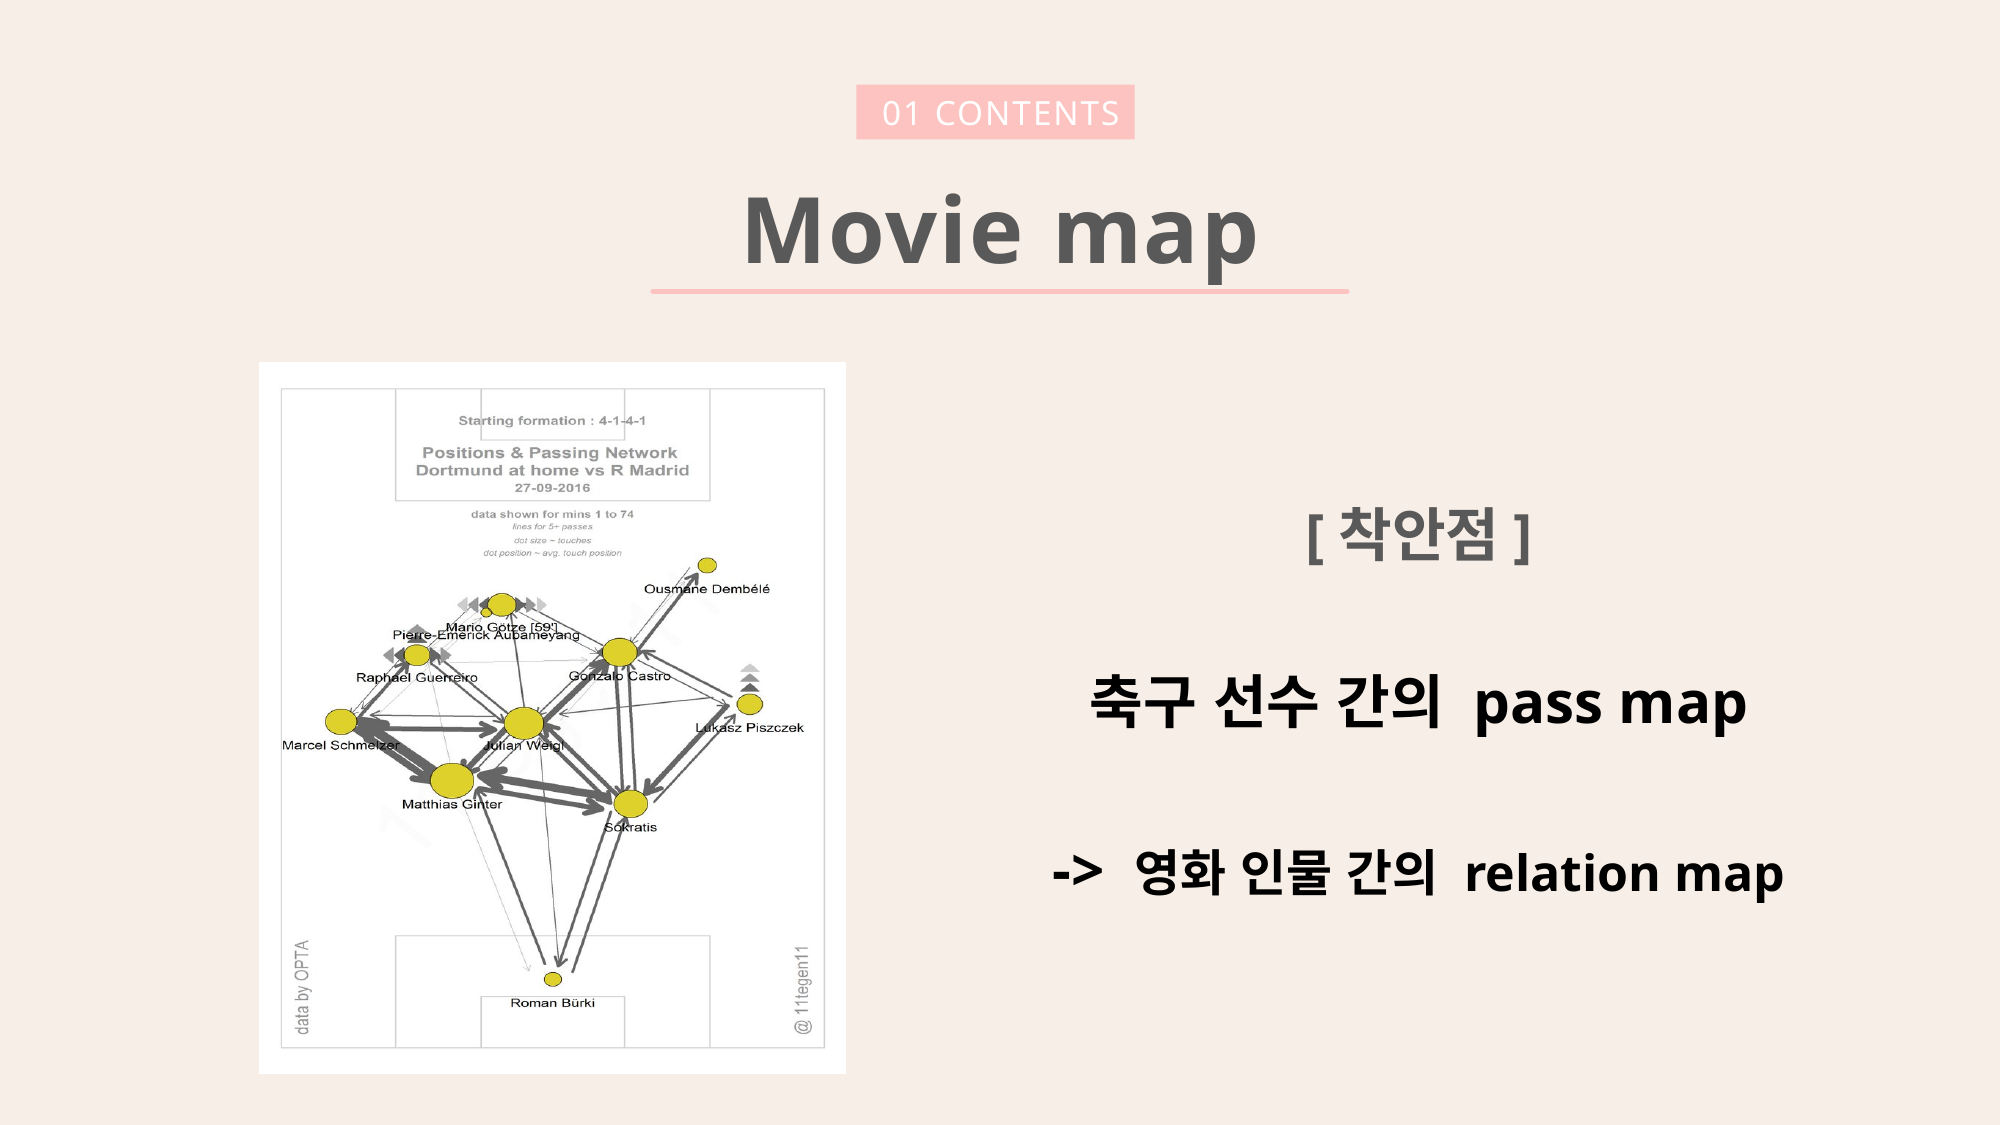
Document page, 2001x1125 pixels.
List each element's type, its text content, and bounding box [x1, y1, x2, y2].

text_box 01 CONTENTS [856, 84, 1135, 140]
list [착안점] 축구 선수 간의 pass map -> 영화 인물 간의 relation map [995, 407, 1843, 990]
text_box Movie map [725, 164, 1275, 289]
picture [259, 362, 846, 1074]
